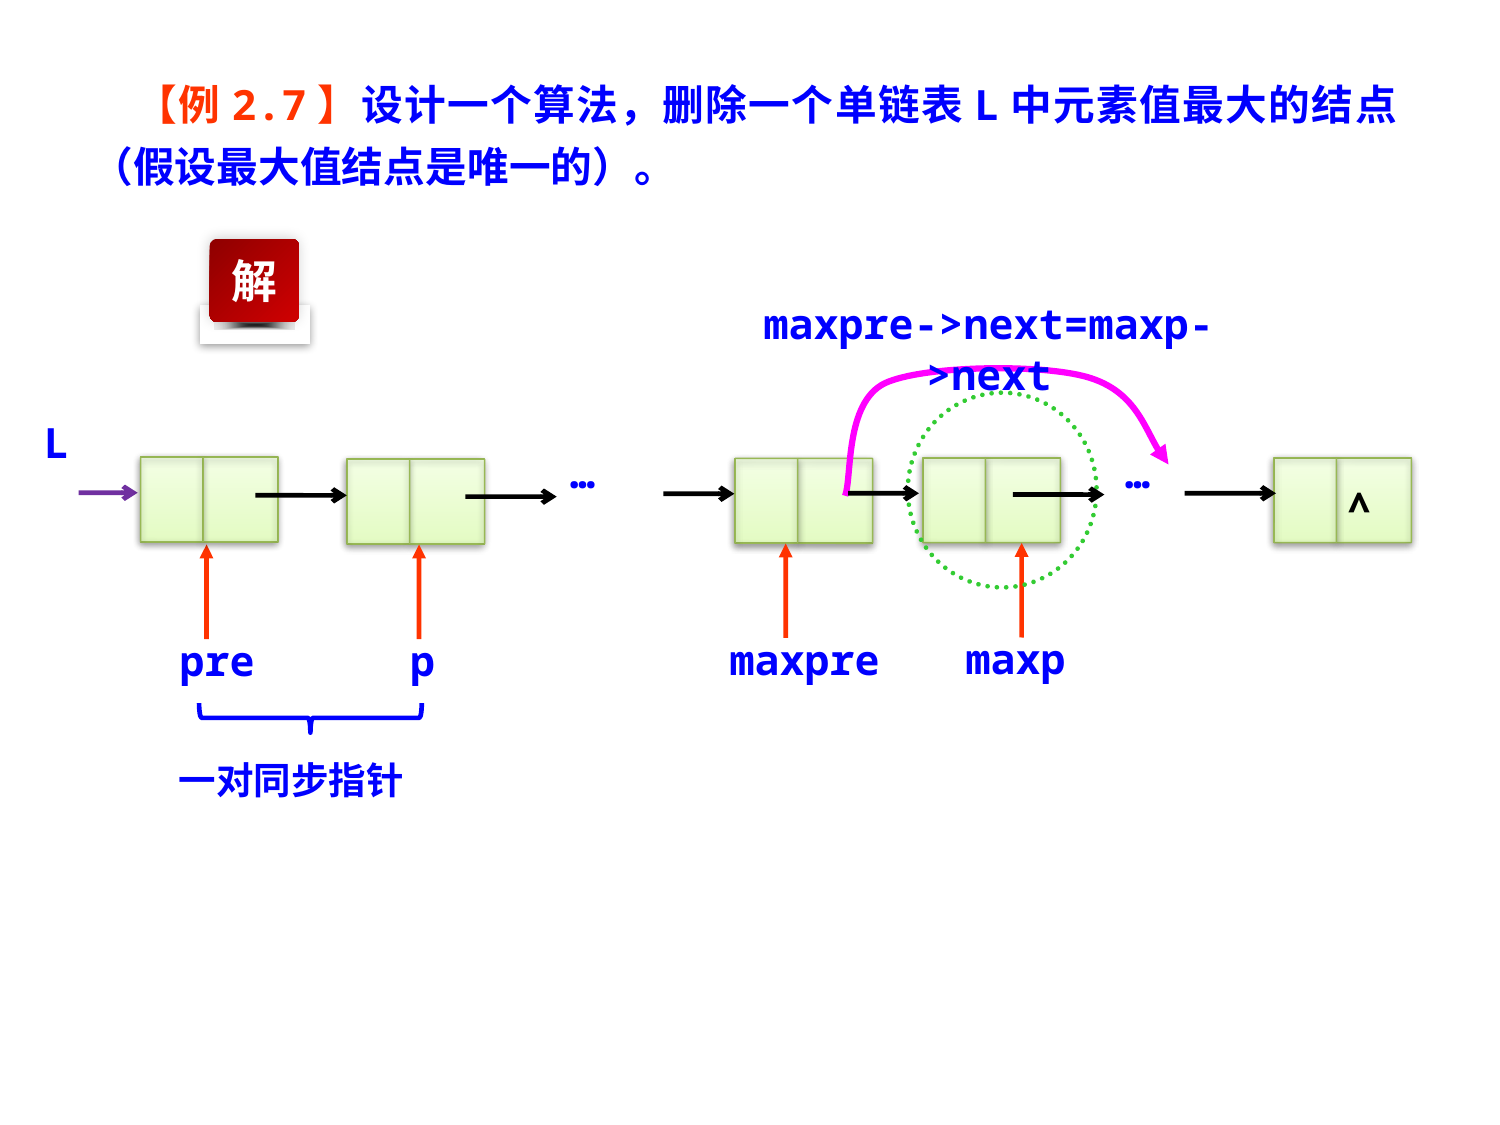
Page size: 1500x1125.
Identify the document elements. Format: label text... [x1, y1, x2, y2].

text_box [346, 458, 485, 545]
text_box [714, 505, 1097, 692]
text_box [140, 456, 279, 543]
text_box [163, 544, 458, 811]
text_box … [555, 439, 674, 505]
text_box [711, 298, 1266, 497]
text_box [209, 234, 329, 331]
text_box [1273, 457, 1412, 543]
text_box 【例2.7】设计一个算法，删除一个单链表L中元素值最大的结点（假设最大值结点是唯一的）。 [76, 58, 1412, 199]
text_box L [29, 409, 101, 475]
